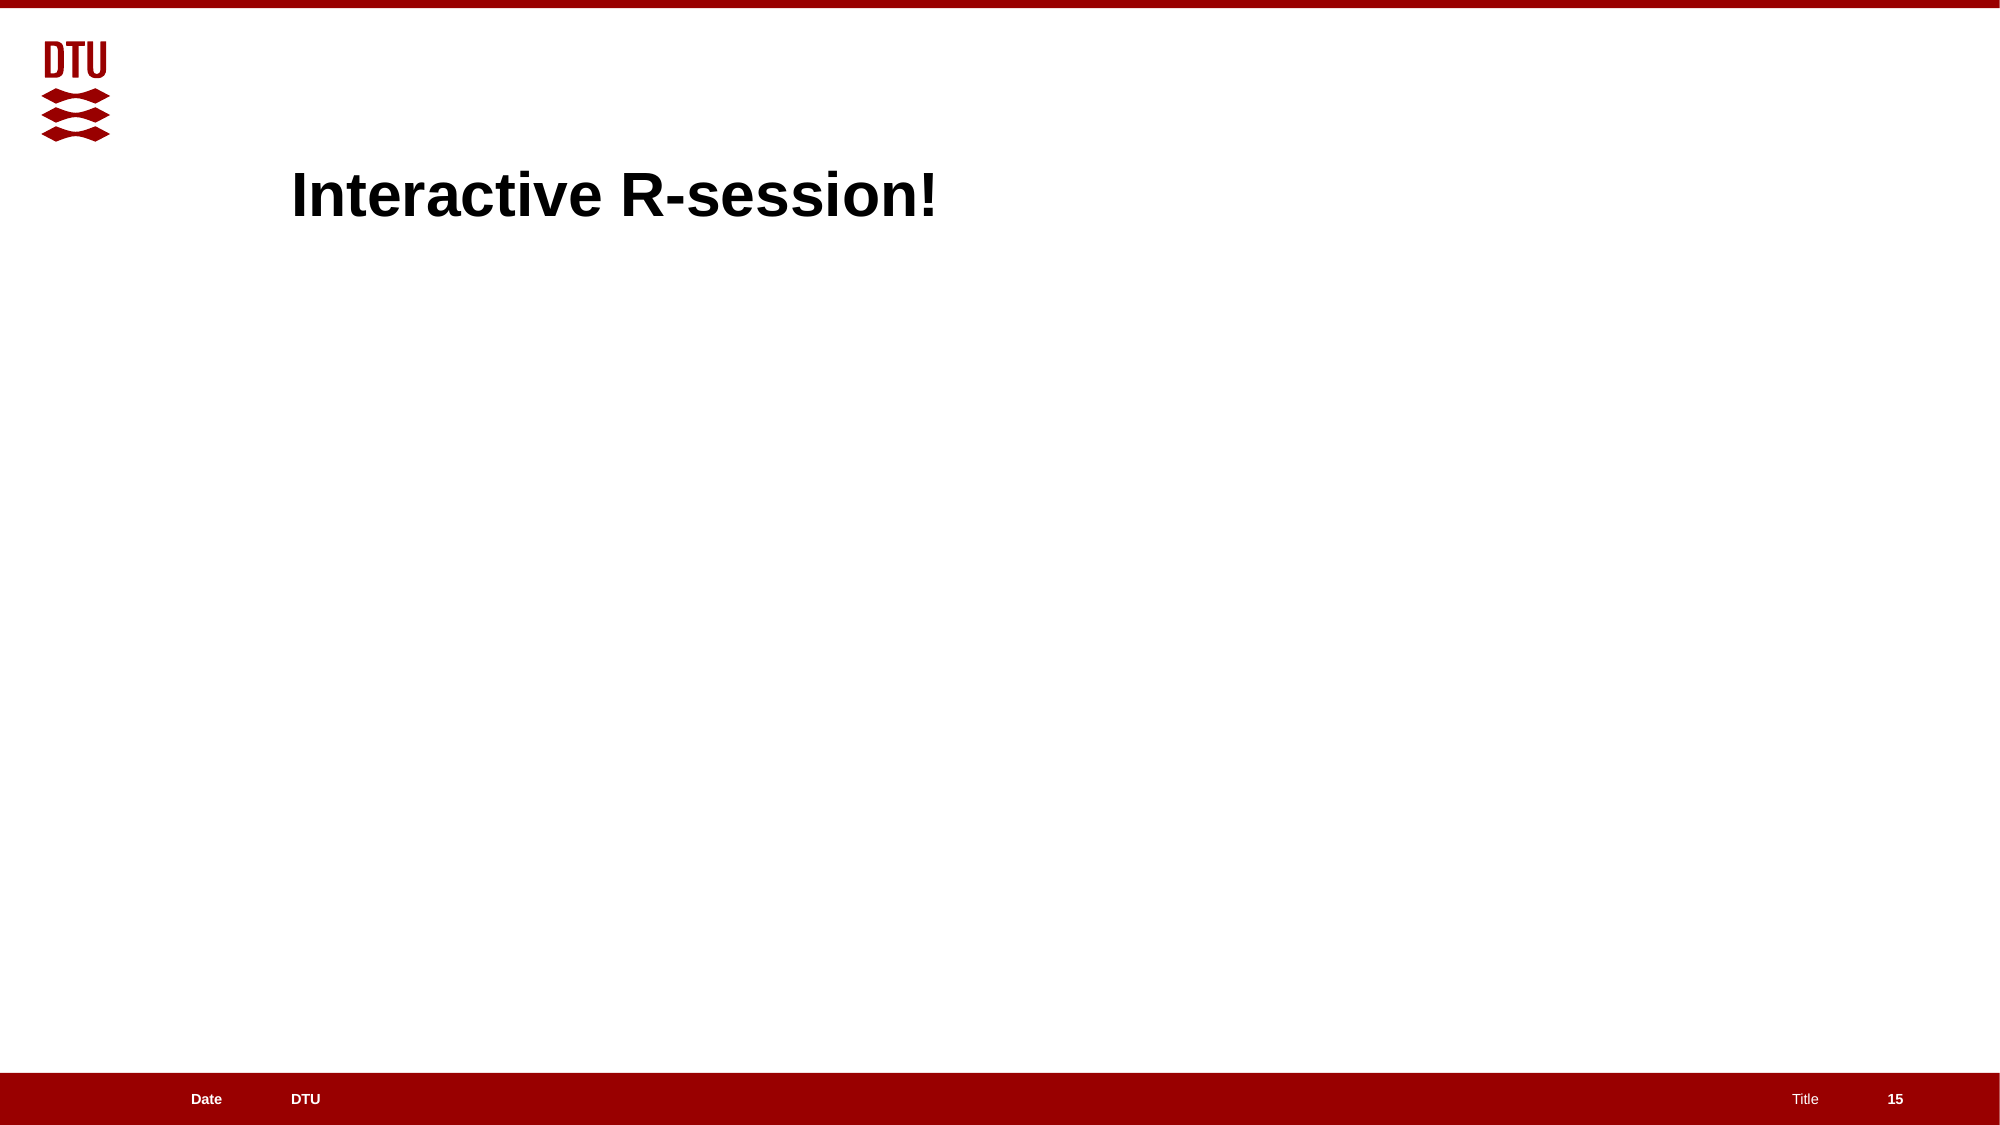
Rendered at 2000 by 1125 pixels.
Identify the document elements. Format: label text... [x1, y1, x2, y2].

title Interactive R-session! [291, 69, 1819, 230]
slide_number 15 [1887, 1073, 1959, 1125]
